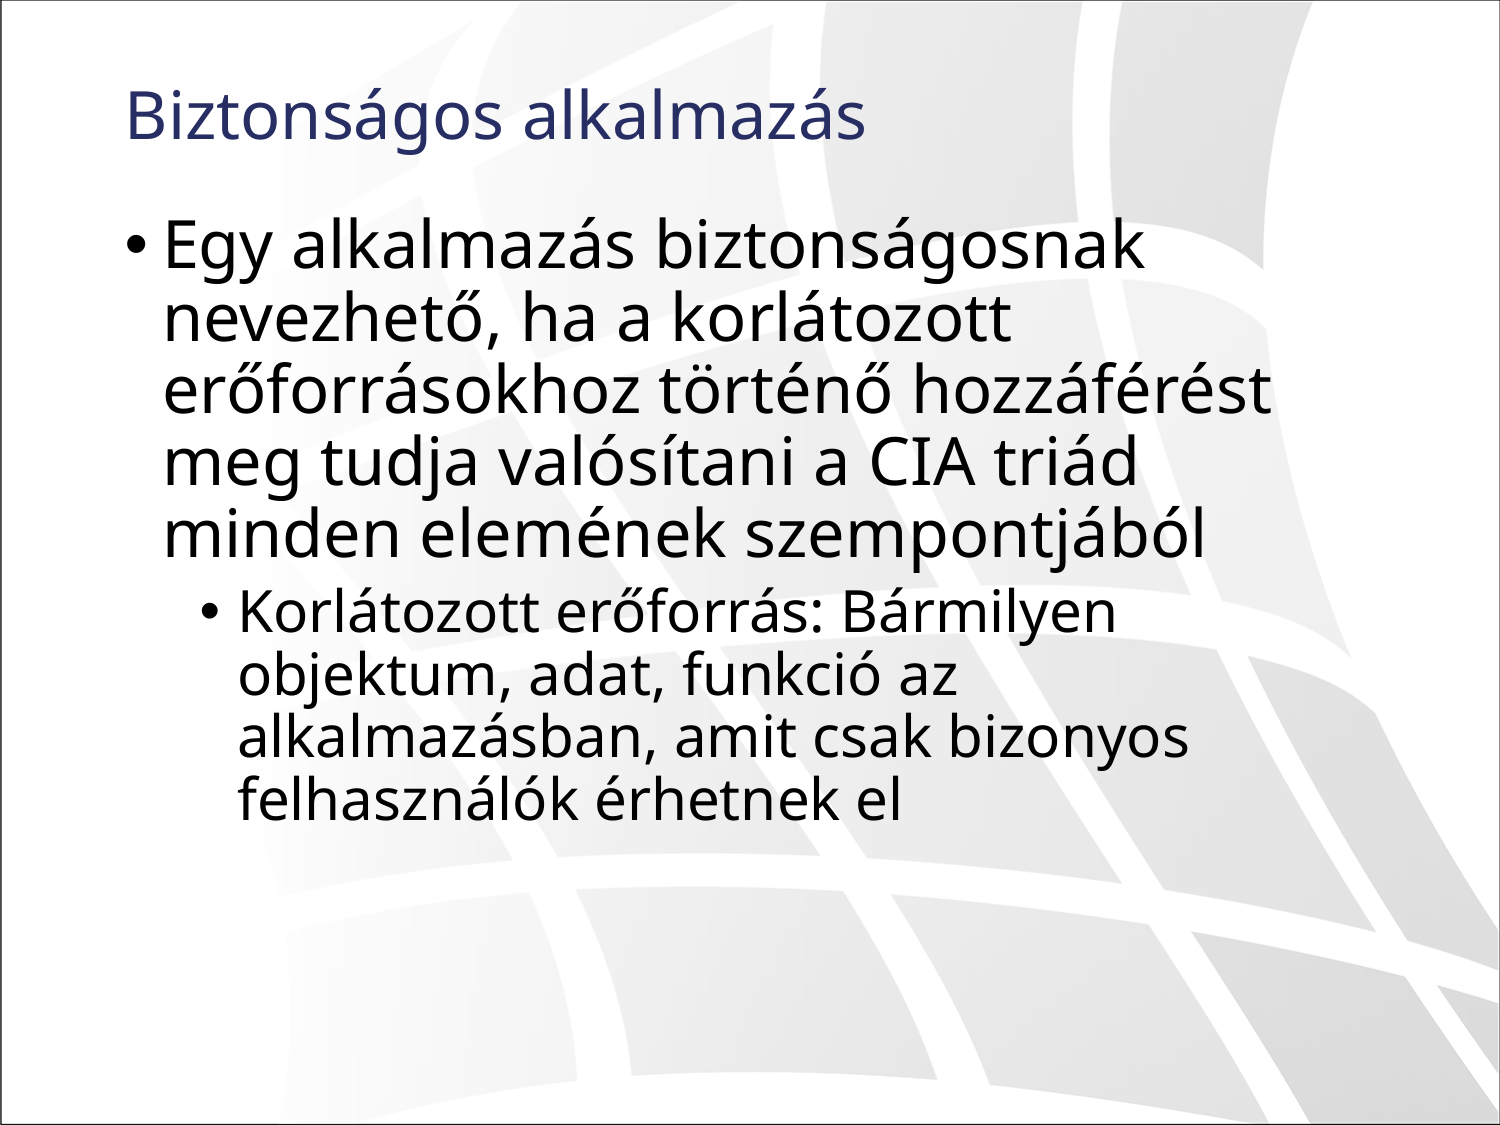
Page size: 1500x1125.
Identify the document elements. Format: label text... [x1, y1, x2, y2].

list Egy alkalmazás biztonságosnak nevezhető, ha a korlátozott erőforrásokhoz történő hozzáférést meg tudja valósítani a CIA triád minden elemének szempontjából Korlátozott erőforrás: Bármilyen objektum, adat, funkció az alkalmazásban, amit csak bizonyos felhasználók érhetnek el [109, 203, 1348, 1069]
title Biztonságos alkalmazás [109, 59, 1348, 177]
picture [0, 0, 1500, 1125]
